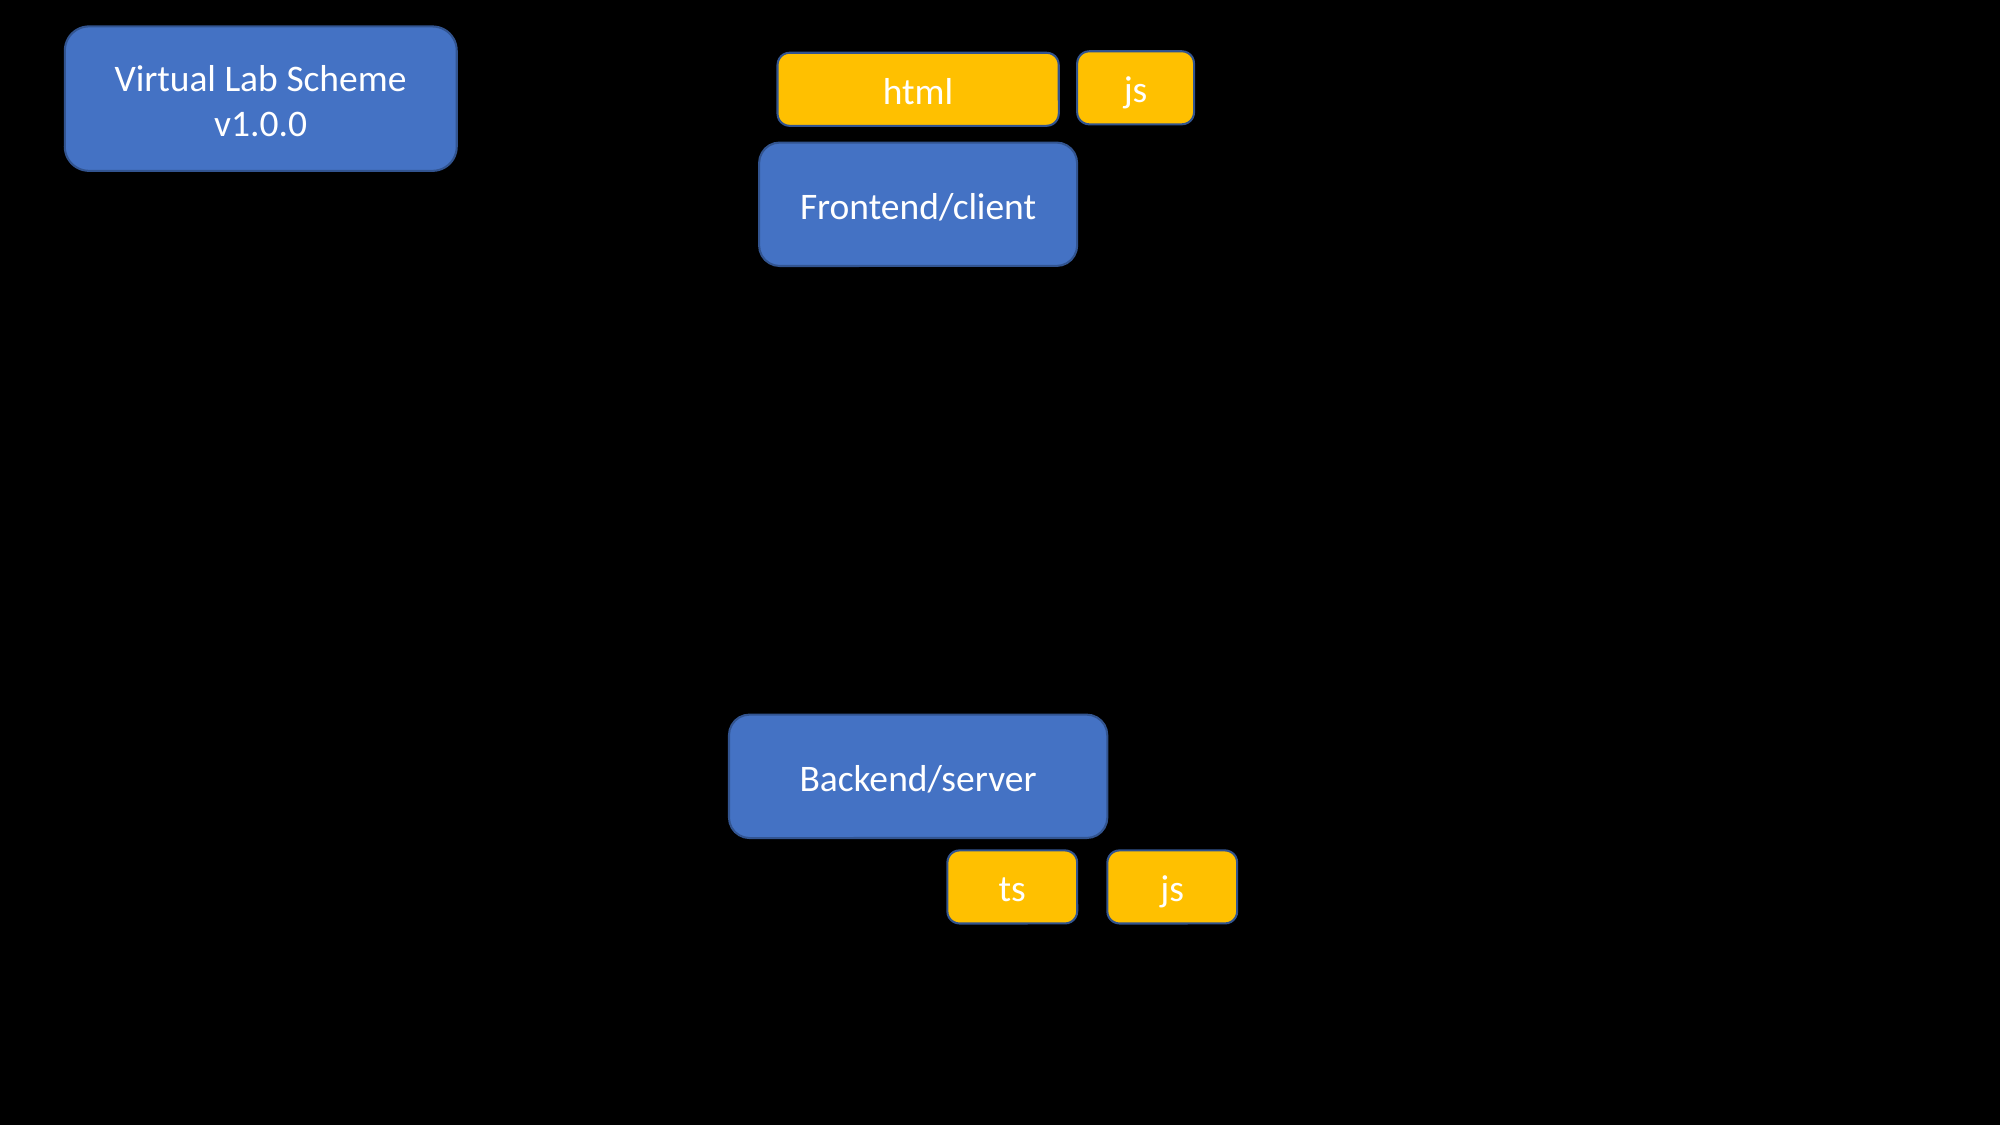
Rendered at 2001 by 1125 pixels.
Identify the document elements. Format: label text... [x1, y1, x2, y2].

text_box Frontend/client [758, 141, 1079, 268]
text_box Virtual Lab Scheme v1.0.0 [63, 25, 458, 172]
text_box Backend/server [727, 713, 1109, 840]
text_box js [1106, 849, 1239, 925]
text_box ts [946, 849, 1079, 925]
text_box js [1076, 50, 1196, 126]
text_box html [776, 51, 1060, 127]
